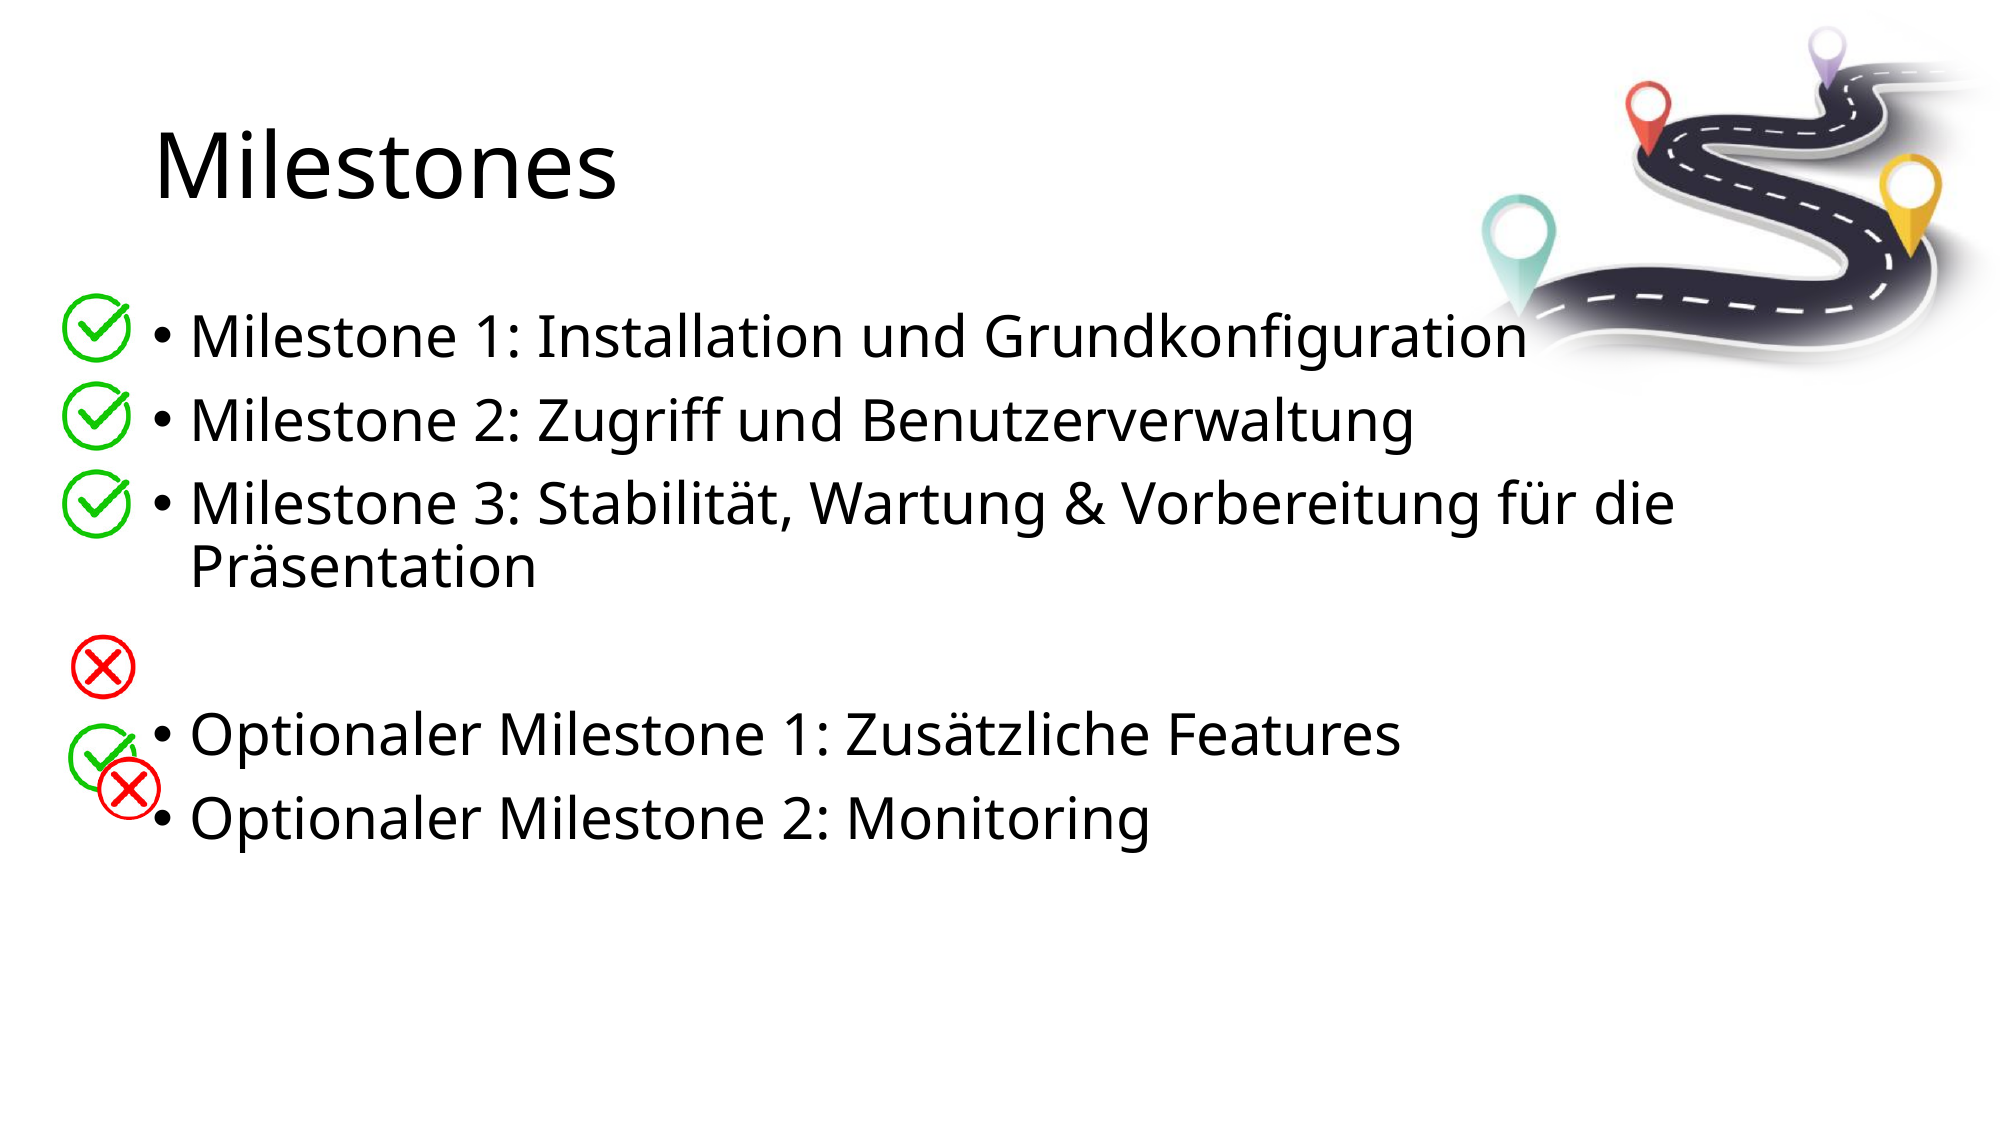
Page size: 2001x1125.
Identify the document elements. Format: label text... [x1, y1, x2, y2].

list Milestone 1: Installation und Grundkonfiguration Milestone 2: Zugriff und Benutzerverwaltung Milestone 3: Stabilität, Wartung & Vorbereitung für die Präsentation Optionaler Milestone 1: Zusätzliche Features Optionaler Milestone 2: Monitoring [137, 299, 1911, 1014]
title Milestones [137, 59, 1381, 278]
picture [54, 618, 162, 821]
picture [1381, 0, 2000, 413]
picture [50, 276, 138, 555]
